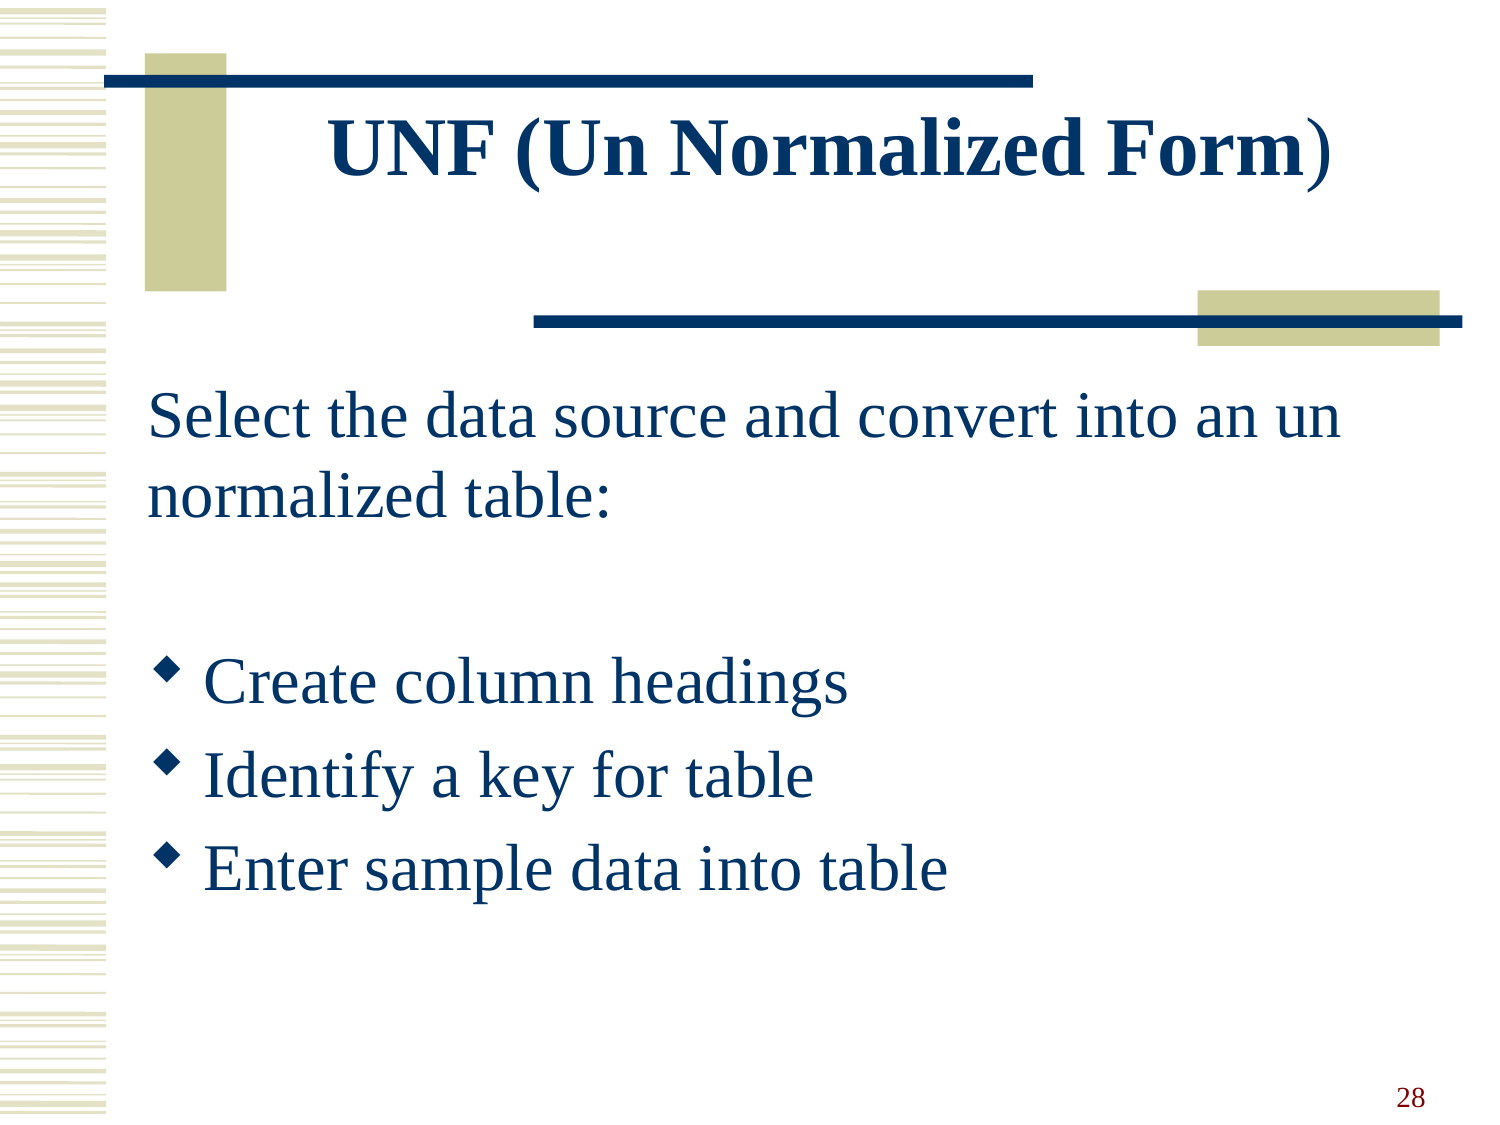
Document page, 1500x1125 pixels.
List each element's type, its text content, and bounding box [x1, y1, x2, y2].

slide_number 28 [1081, 1046, 1441, 1122]
text_box Select the data source and convert into an un normalized table: Create column headings Identify a key for table Enter sample data into table [132, 363, 1439, 1000]
text_box UNF (Un Normalized Form) [224, 99, 1436, 288]
